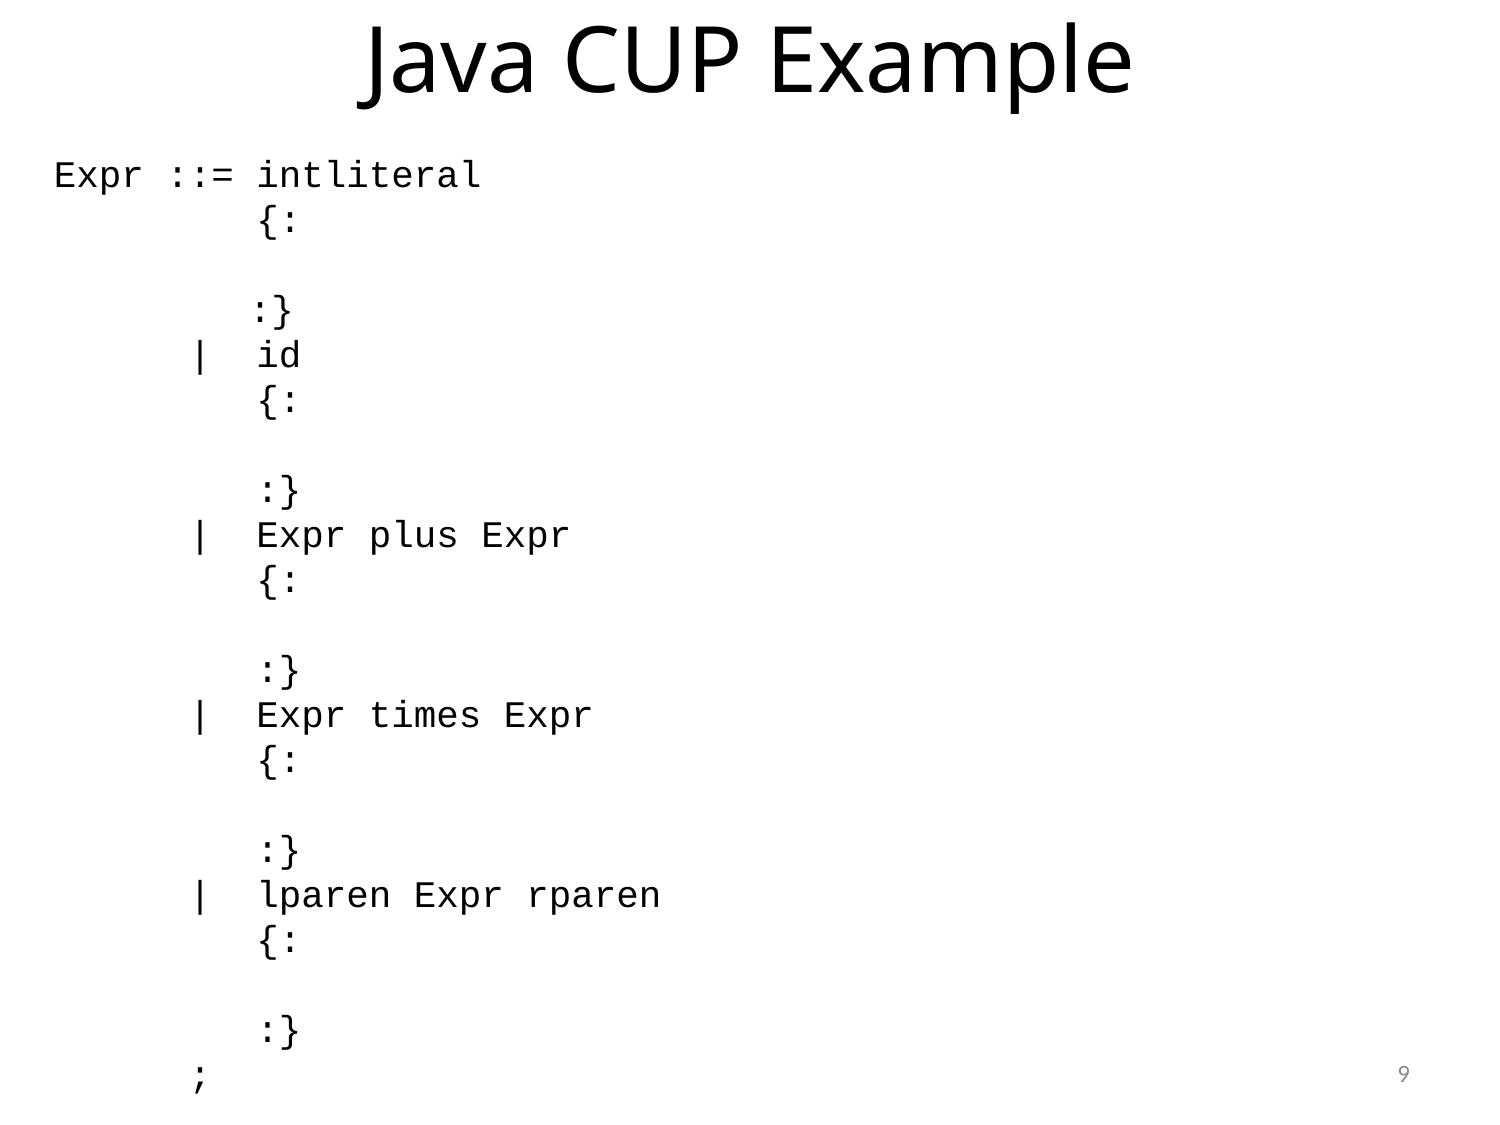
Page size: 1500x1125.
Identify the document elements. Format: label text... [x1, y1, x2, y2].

title Java CUP Example [75, 0, 1425, 150]
slide_number 9 [1074, 1042, 1425, 1103]
text_box Expr ::= intliteral {: :} | id {: :} | Expr plus Expr {: :} | Expr times Expr {: :} | lparen Expr rparen {: :} ; [39, 143, 677, 1103]
